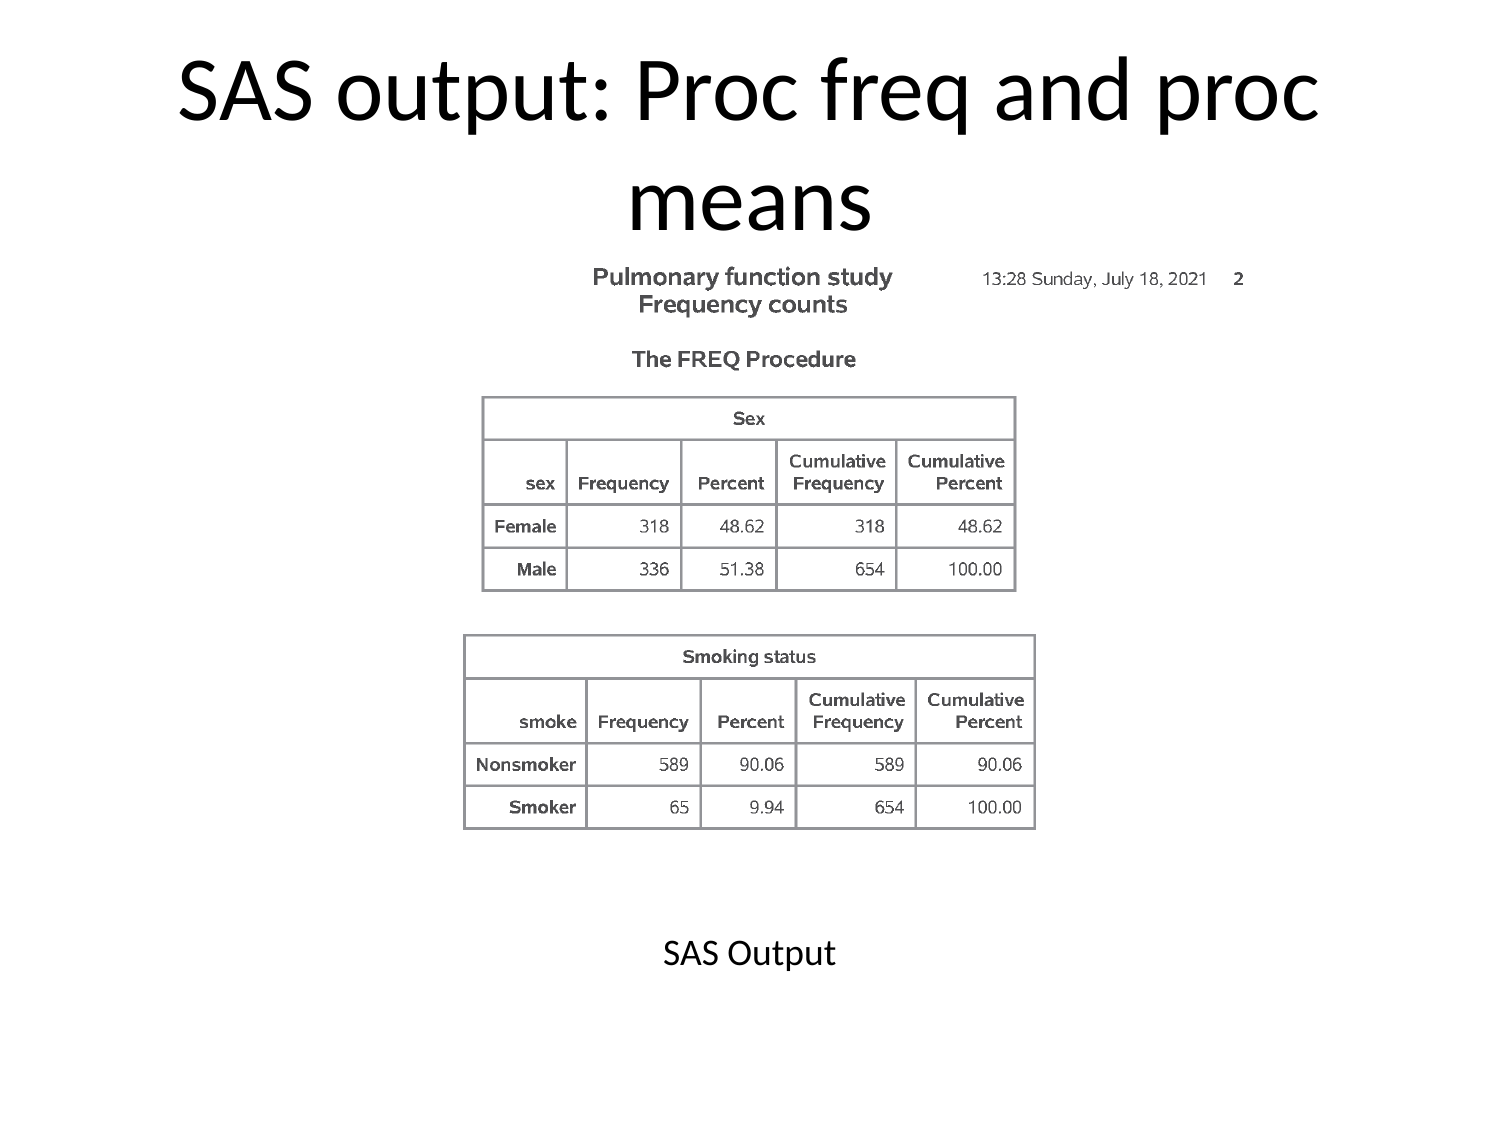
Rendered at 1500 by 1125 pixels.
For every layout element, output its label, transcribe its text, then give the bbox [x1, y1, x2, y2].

text_box SAS Output [74, 920, 1425, 1005]
picture [216, 262, 1282, 921]
title SAS output: Proc freq and proc means [75, 45, 1425, 233]
